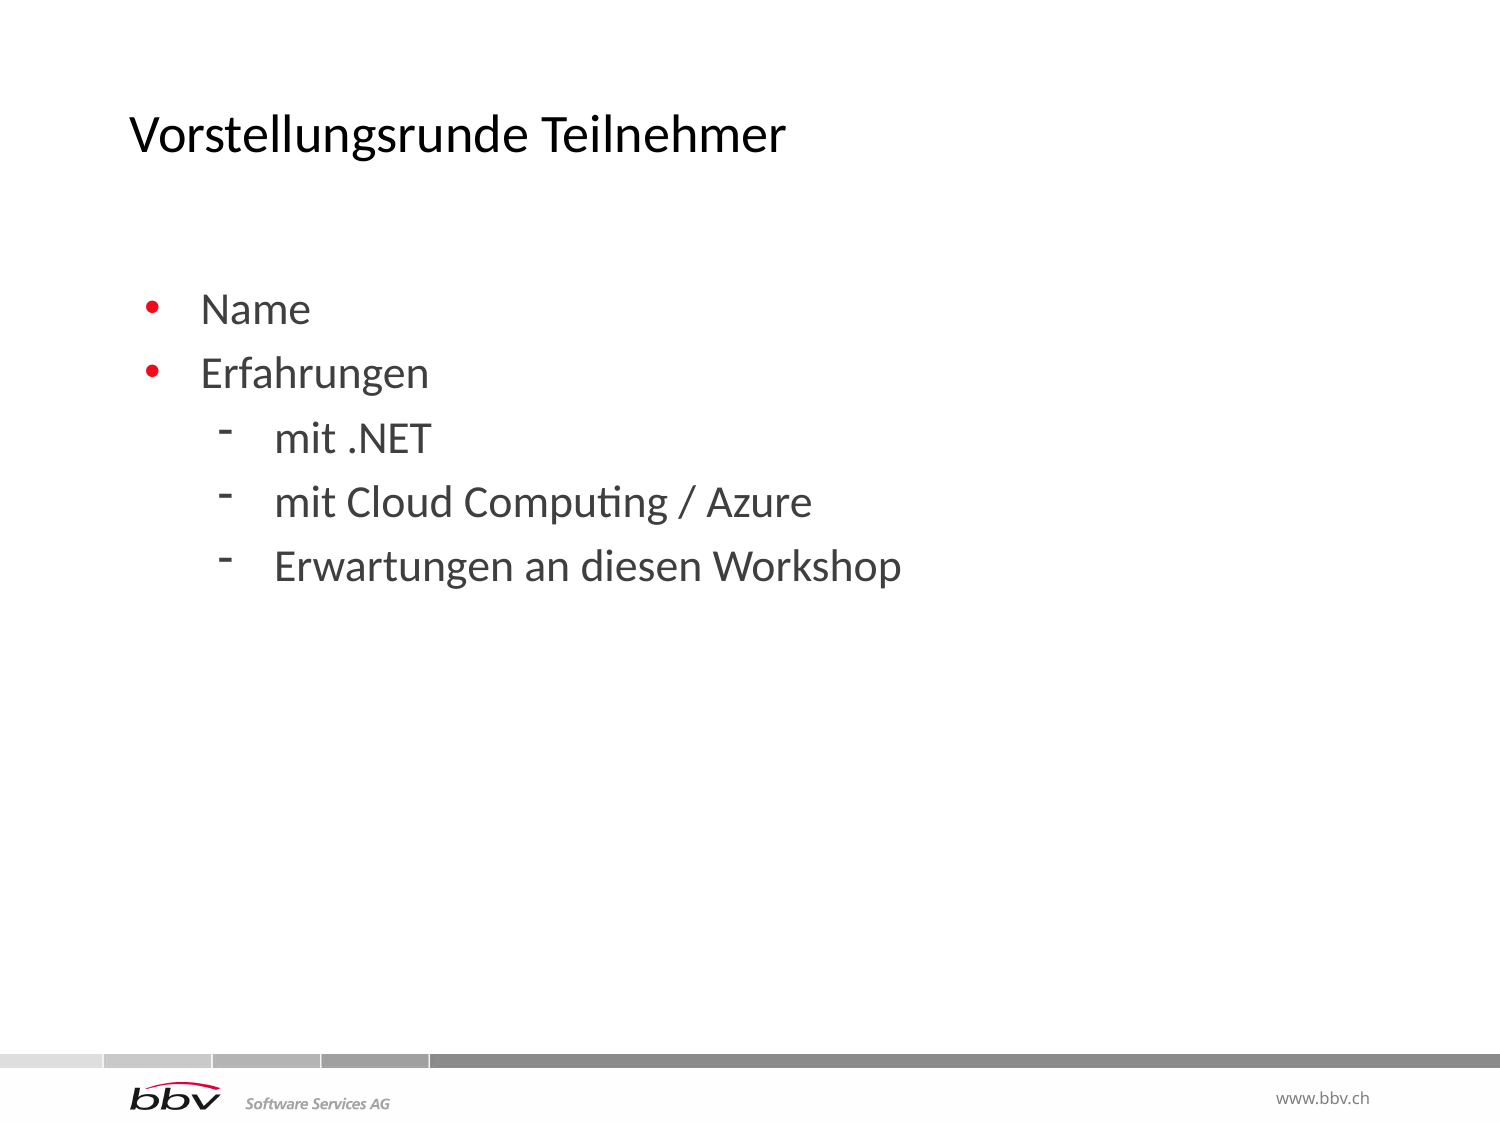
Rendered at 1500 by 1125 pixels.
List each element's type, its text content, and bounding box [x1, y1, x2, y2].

title Vorstellungsrunde Teilnehmer [129, 98, 1371, 176]
text_box Name Erfahrungen mit .NET mit Cloud Computing / Azure Erwartungen an diesen Workshop [129, 271, 1450, 846]
picture [0, 1073, 1500, 1124]
picture [0, 1054, 1500, 1069]
